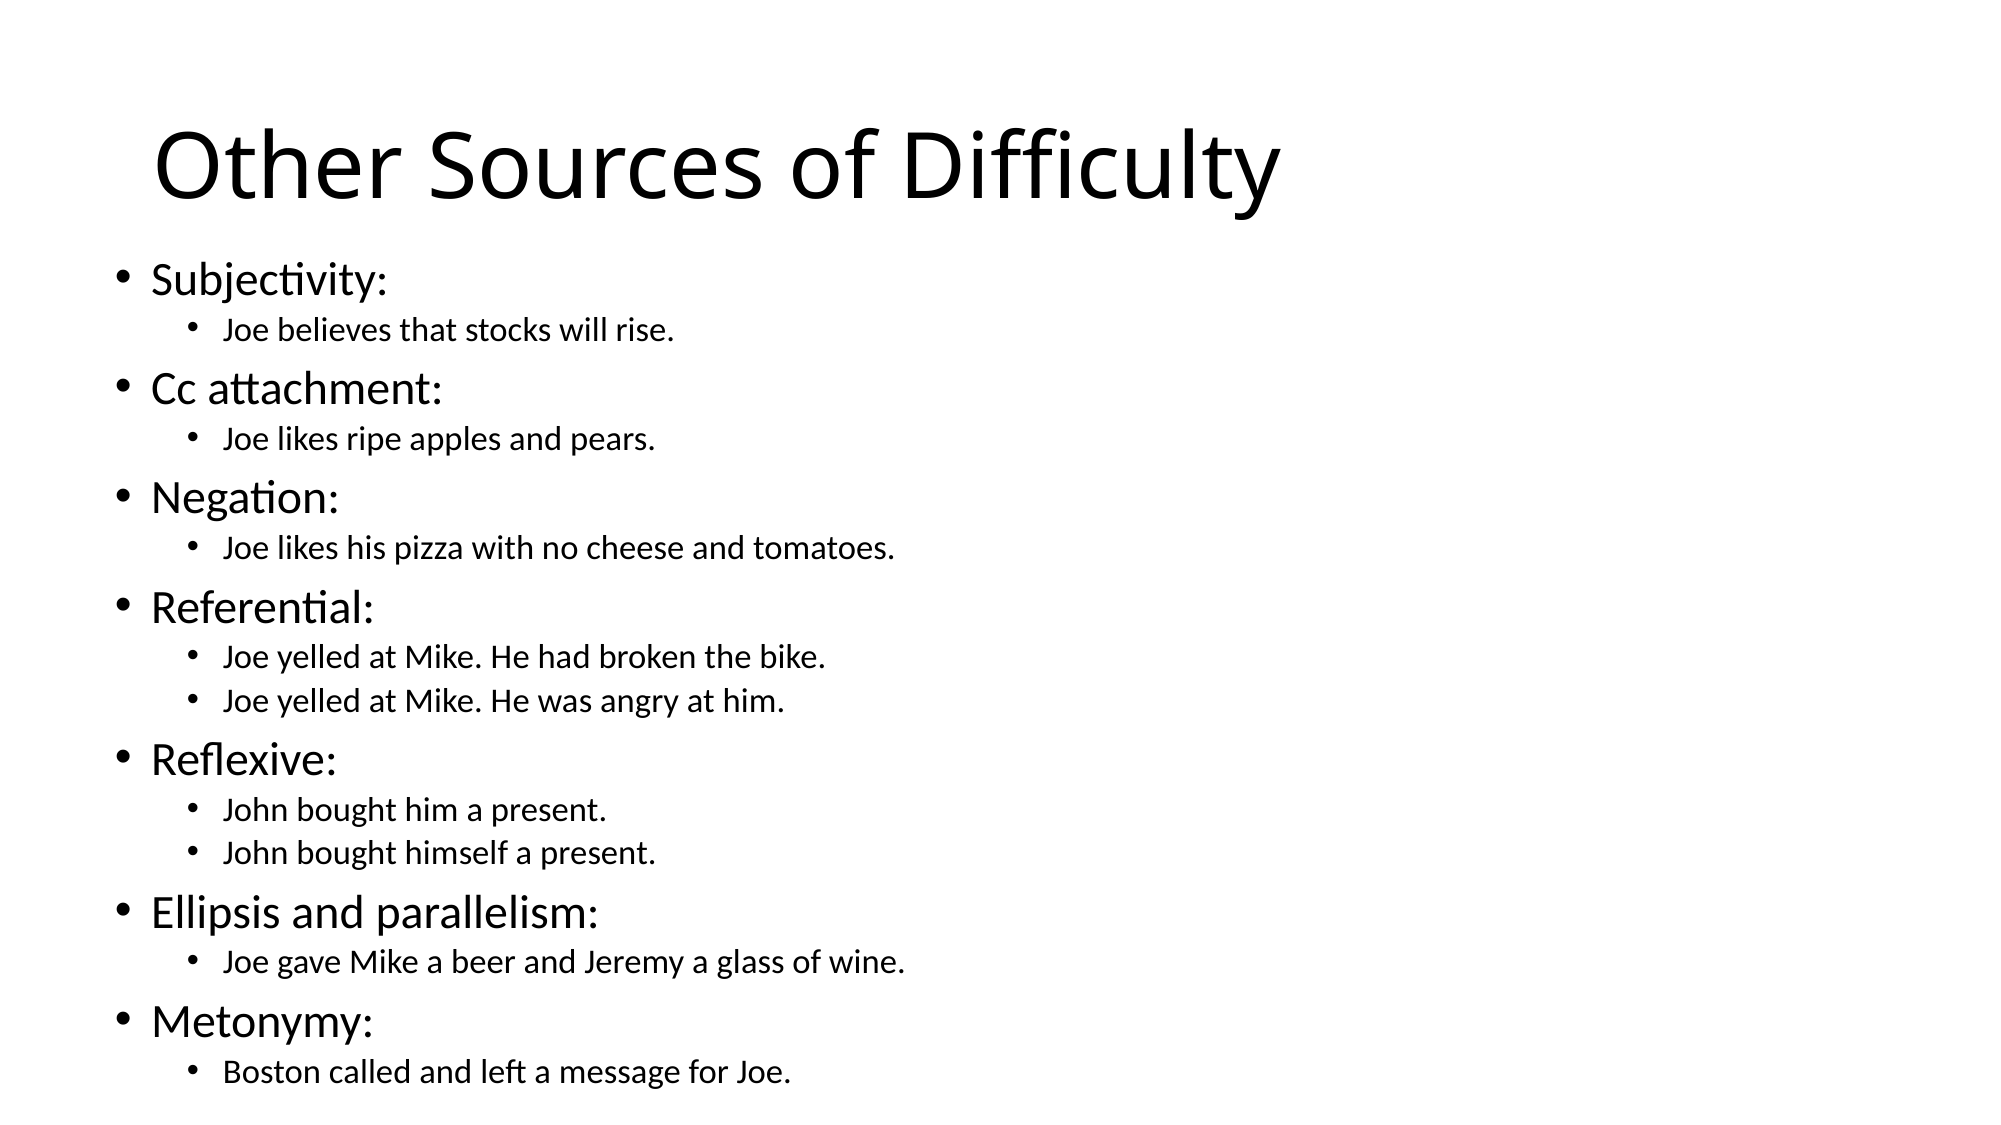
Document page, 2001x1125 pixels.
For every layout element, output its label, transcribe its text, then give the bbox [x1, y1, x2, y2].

title Other Sources of Difficulty [137, 59, 1863, 251]
list Subjectivity: Joe believes that stocks will rise. Cc attachment: Joe likes ripe apples and pears. Negation: Joe likes his pizza with no cheese and tomatoes. Referential: Joe yelled at Mike. He had broken the bike. Joe yelled at Mike. He was angry at him. Reflexive: John bought him a present. John bought himself a present. Ellipsis and parallelism: Joe gave Mike a beer and Jeremy a glass of wine. Metonymy: Boston called and left a message for Joe. [99, 251, 1900, 1103]
